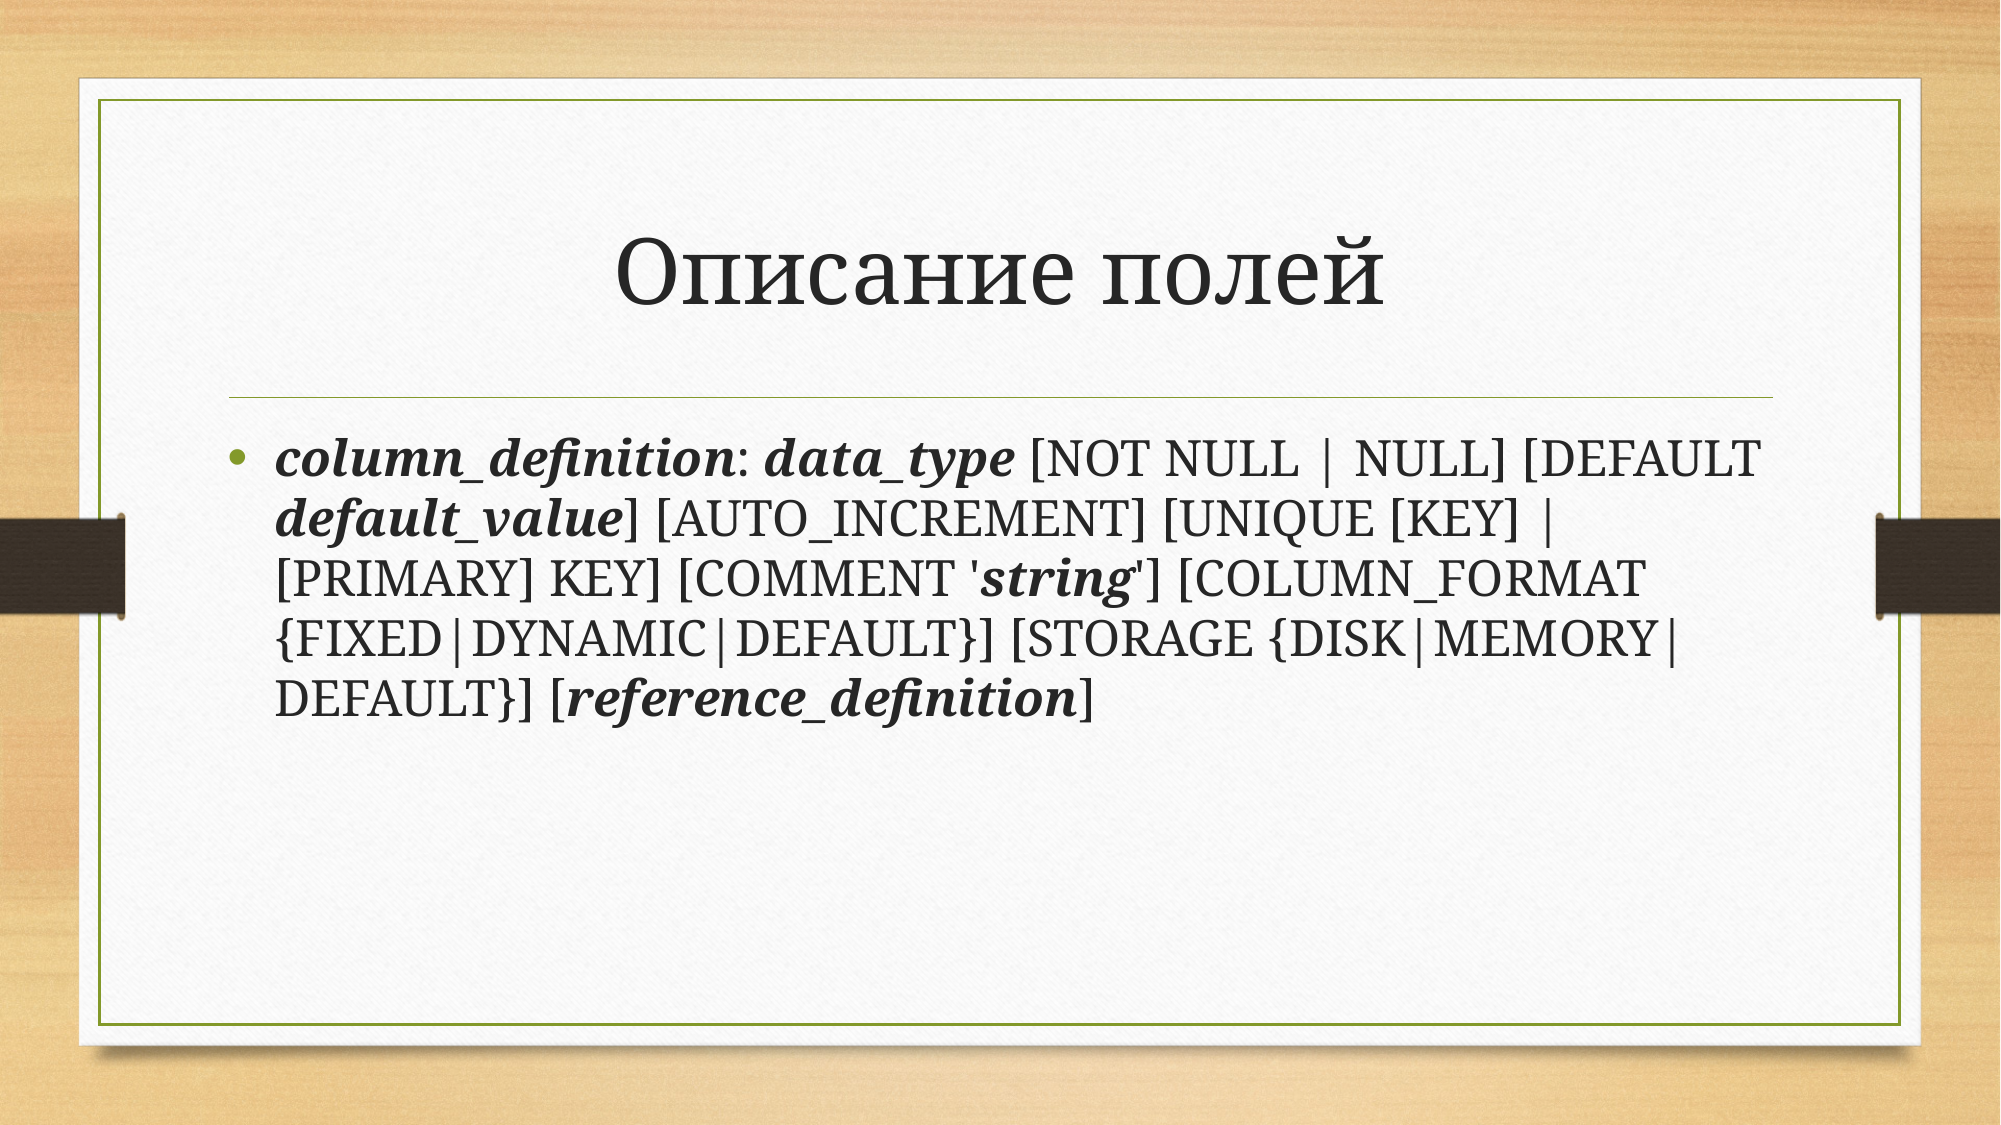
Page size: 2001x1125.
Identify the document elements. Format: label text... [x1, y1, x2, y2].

title Описание полей [212, 161, 1788, 375]
picture [0, 0, 2001, 1125]
list column_definition: data_type [NOT NULL | NULL] [DEFAULT default_value] [AUTO_INCREMENT] [UNIQUE [KEY] | [PRIMARY] KEY] [COMMENT 'string'] [COLUMN_FORMAT {FIXED|DYNAMIC|DEFAULT}] [STORAGE {DISK|MEMORY|DEFAULT}] [reference_definition] [212, 419, 1788, 964]
